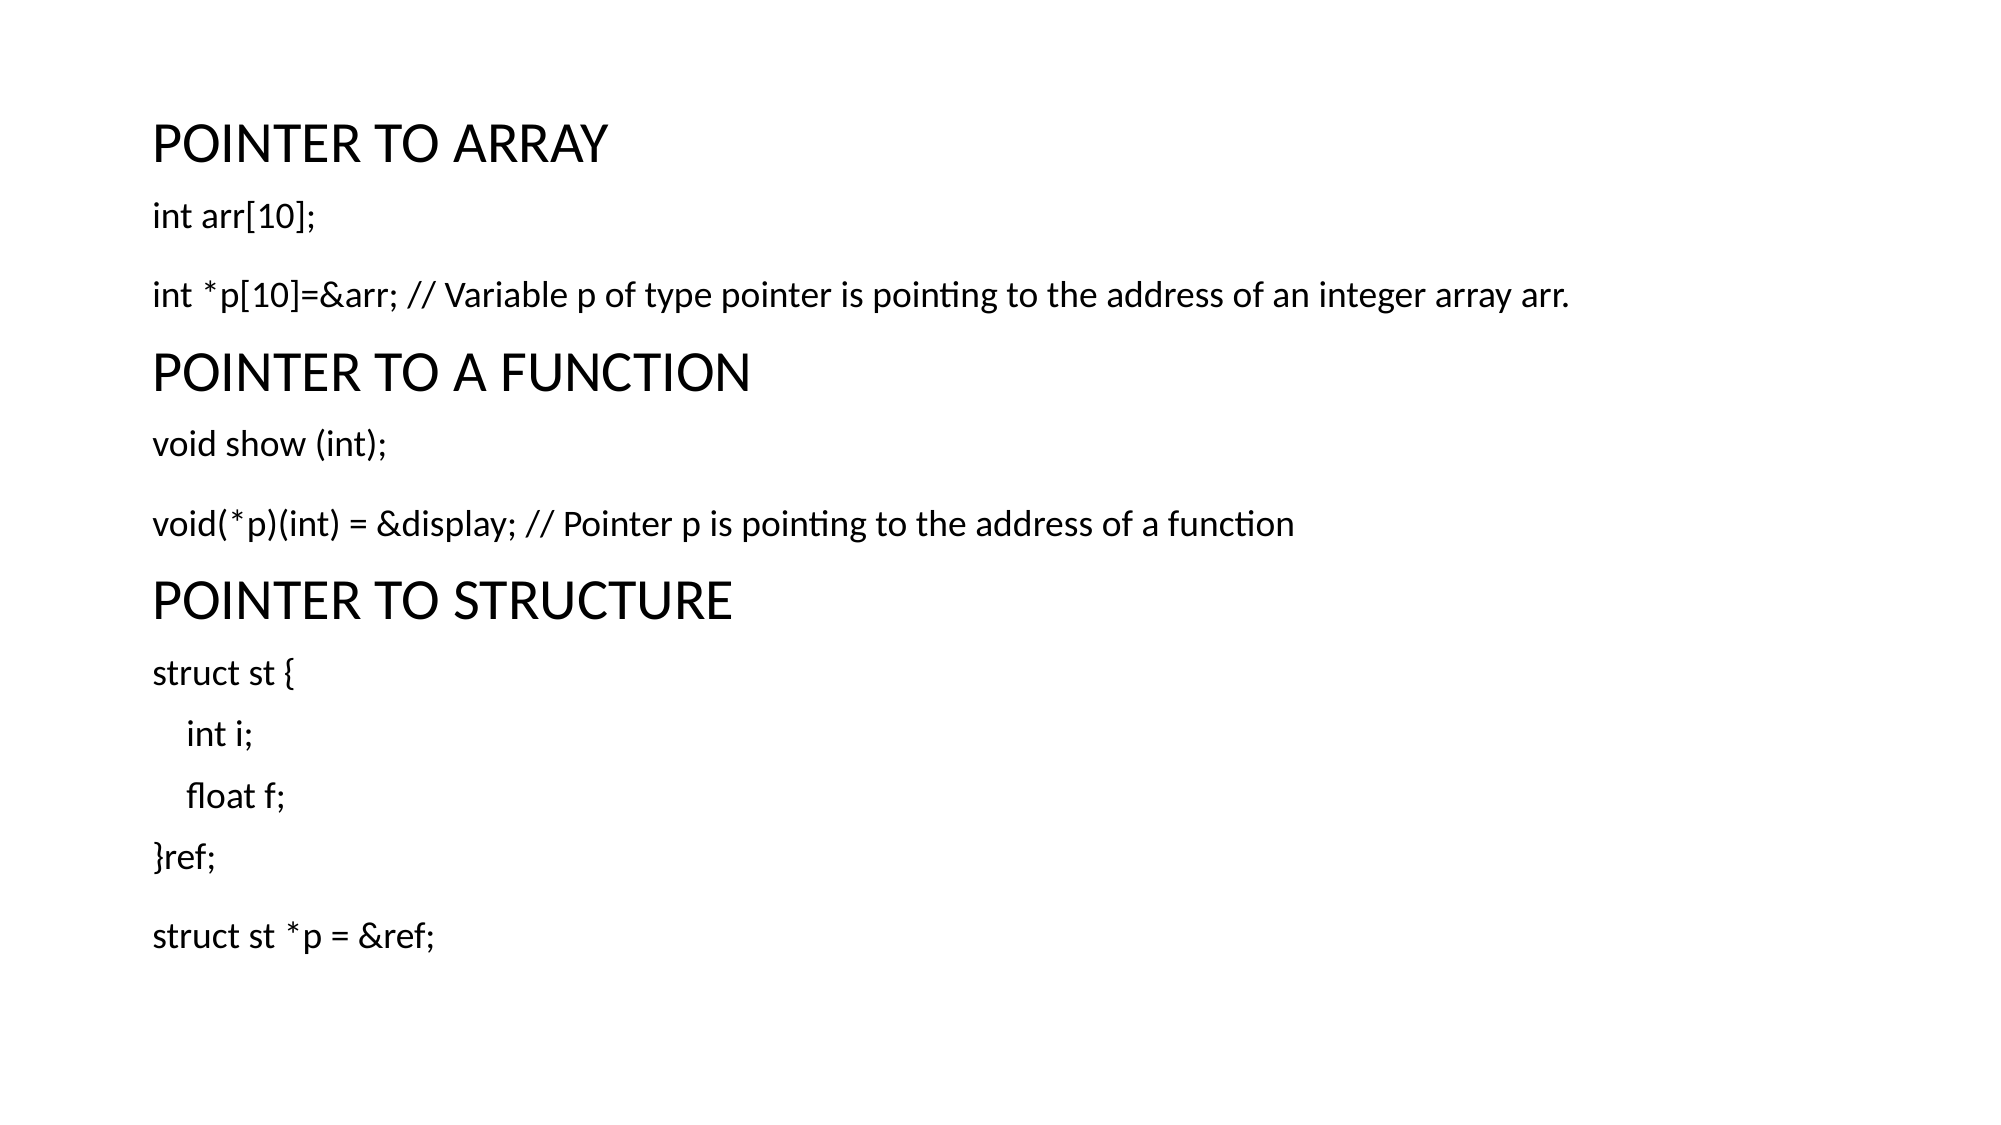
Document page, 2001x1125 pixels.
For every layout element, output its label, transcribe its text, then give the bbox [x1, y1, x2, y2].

list POINTER TO ARRAY int arr[10]; int *p[10]=&arr; // Variable p of type pointer is pointing to the address of an integer array arr. POINTER TO A FUNCTION void show (int); void(*p)(int) = &display; // Pointer p is pointing to the address of a function POINTER TO STRUCTURE struct st { int i; float f; }ref; struct st *p = &ref; [137, 104, 1863, 1014]
